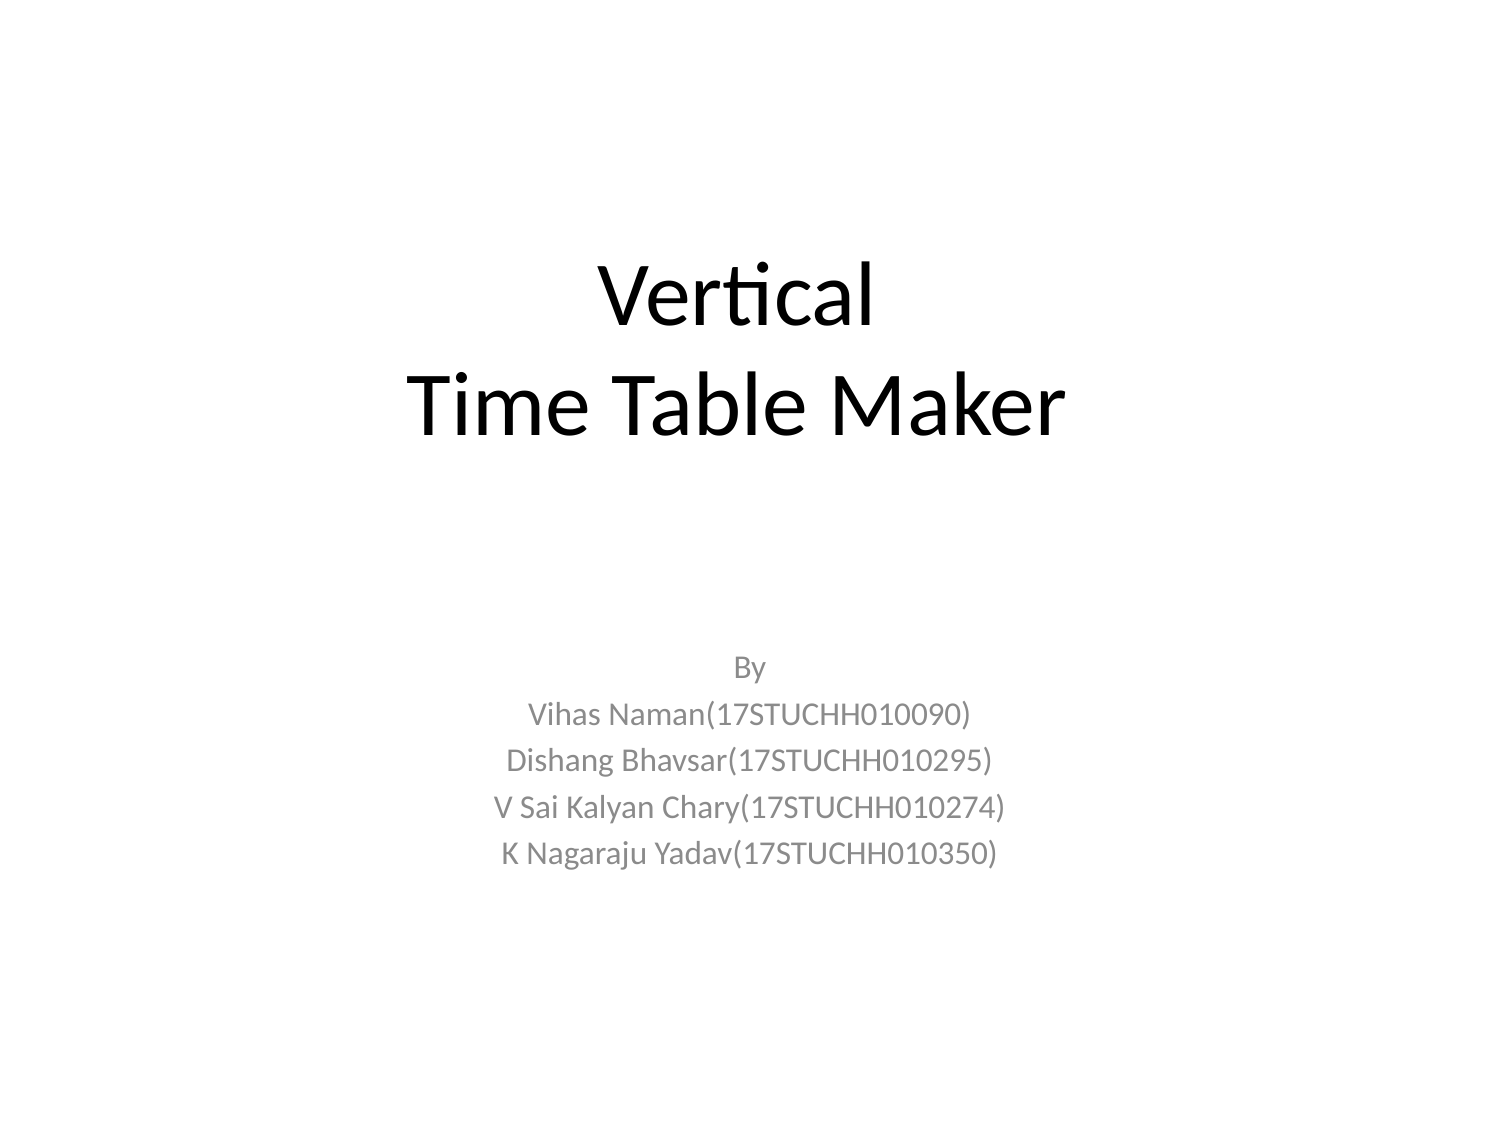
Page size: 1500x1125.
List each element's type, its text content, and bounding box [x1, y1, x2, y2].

subtitle By Vihas Naman(17STUCHH010090) Dishang Bhavsar(17STUCHH010295) V Sai Kalyan Chary(17STUCHH010274) K Nagaraju Yadav(17STUCHH010350) [225, 637, 1275, 925]
title Vertical Time Table Maker [99, 87, 1375, 600]
